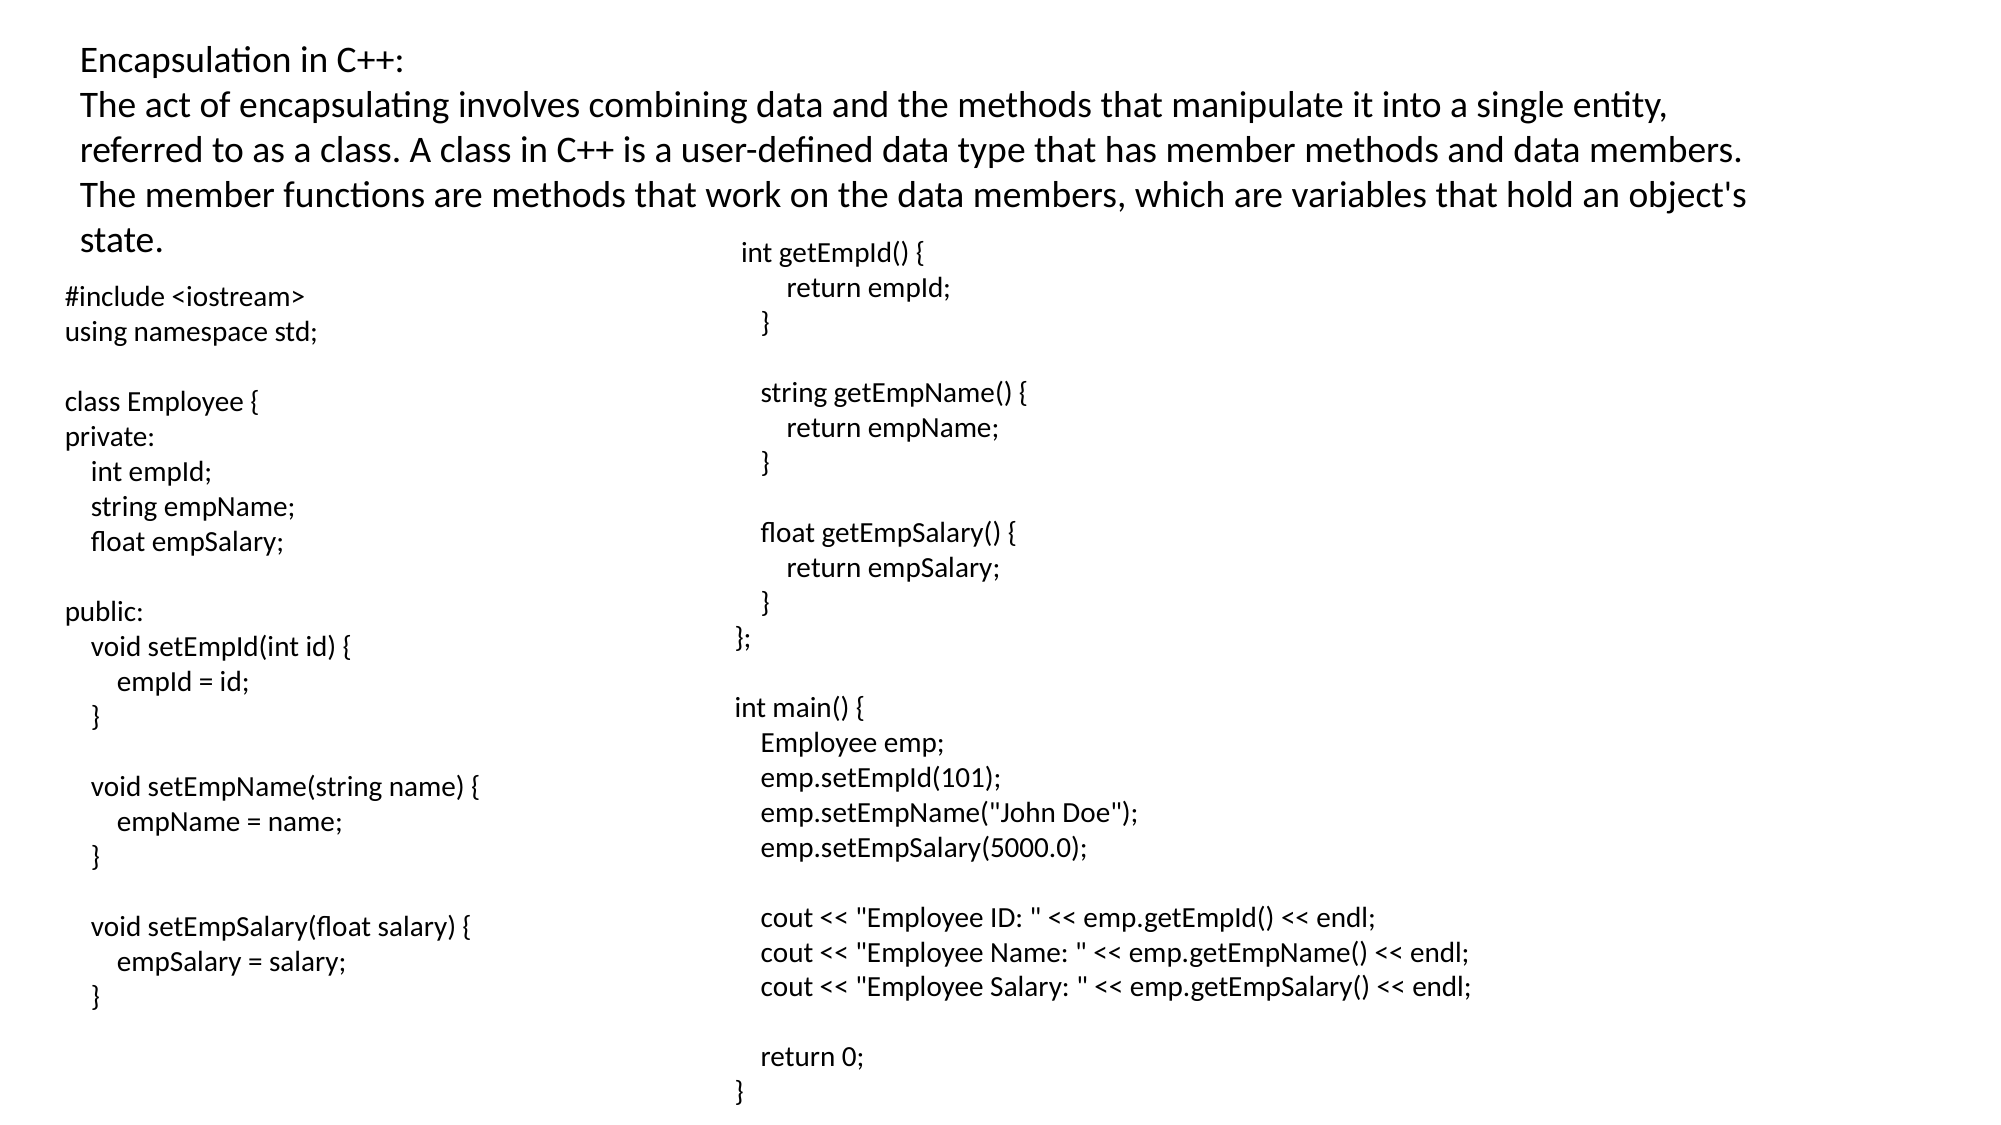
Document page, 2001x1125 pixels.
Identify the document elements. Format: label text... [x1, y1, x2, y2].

text_box int getEmpId() { return empId; } string getEmpName() { return empName; } float getEmpSalary() { return empSalary; } }; int main() { Employee emp; emp.setEmpId(101); emp.setEmpName("John Doe"); emp.setEmpSalary(5000.0); cout << "Employee ID: " << emp.getEmpId() << endl; cout << "Employee Name: " << emp.getEmpName() << endl; cout << "Employee Salary: " << emp.getEmpSalary() << endl; return 0; } [719, 226, 1720, 1115]
text_box #include <iostream> using namespace std; class Employee { private: int empId; string empName; float empSalary; public: void setEmpId(int id) { empId = id; } void setEmpName(string name) { empName = name; } void setEmpSalary(float salary) { empSalary = salary; } [50, 270, 632, 1065]
text_box Encapsulation in C++: The act of encapsulating involves combining data and the methods that manipulate it into a single entity, referred to as a class. A class in C++ is a user-defined data type that has member methods and data members. The member functions are methods that work on the data members, which are variables that hold an object's state. [65, 27, 1809, 268]
